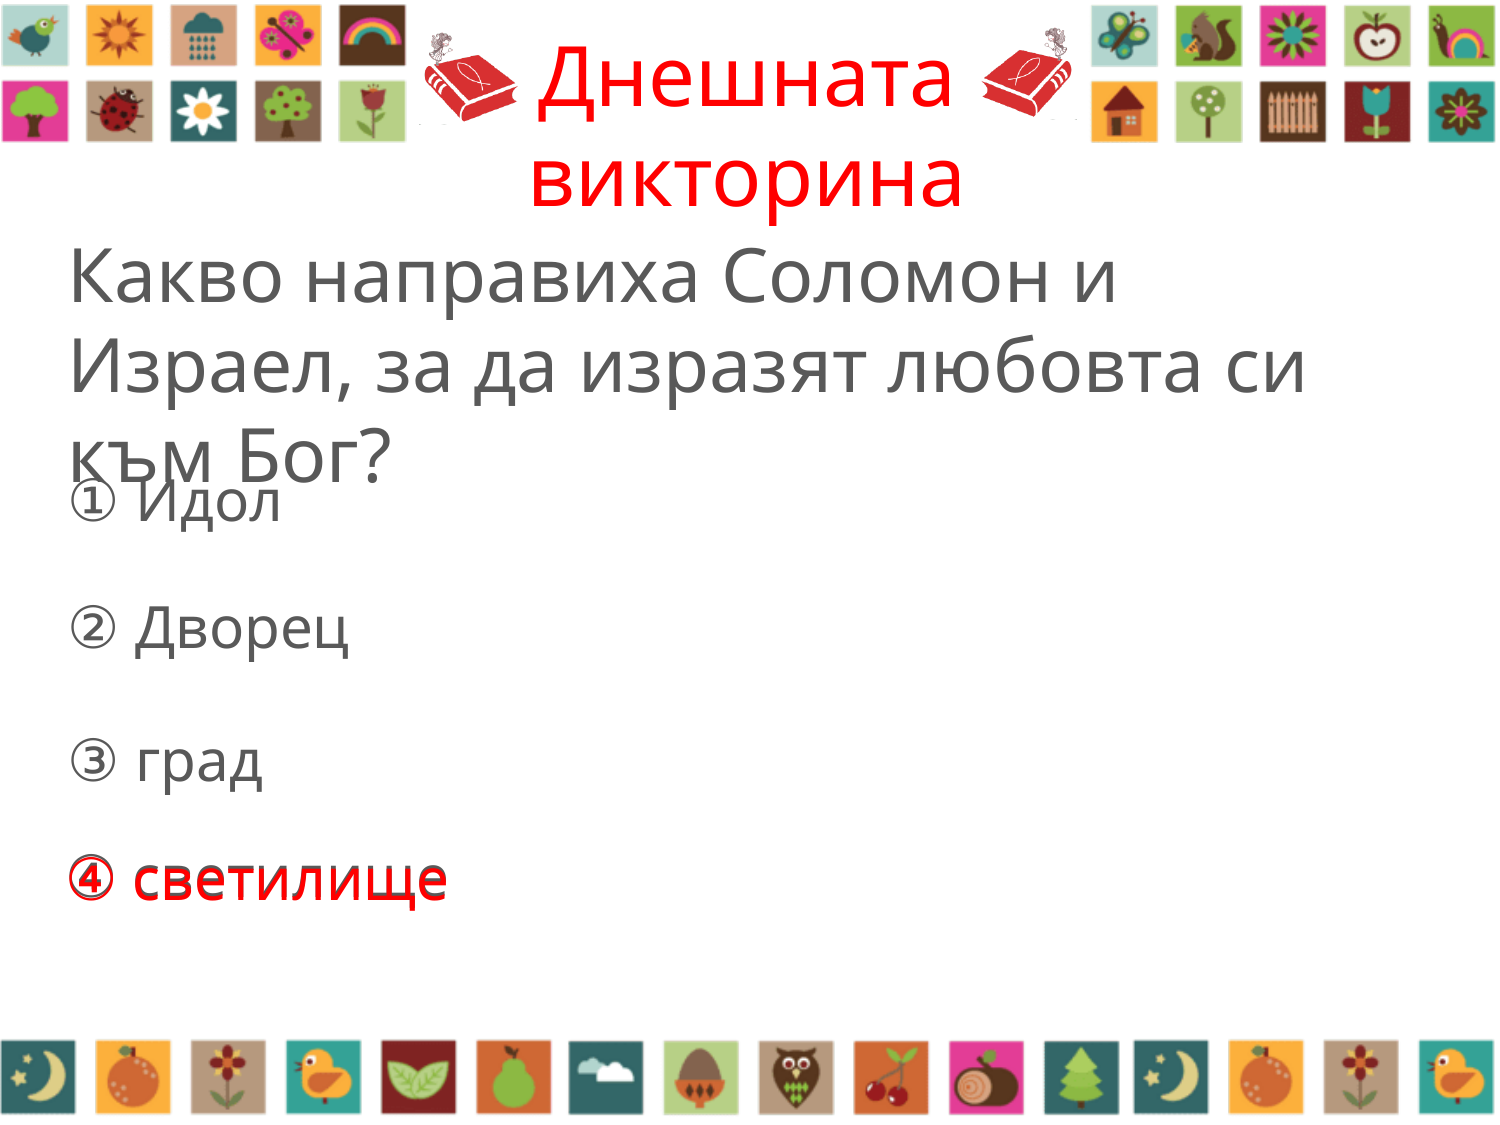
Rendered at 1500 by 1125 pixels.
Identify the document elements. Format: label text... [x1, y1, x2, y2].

text_box ② Дворец [53, 582, 1436, 668]
text_box ③ град [53, 716, 1483, 801]
picture [950, 3, 1500, 150]
picture [0, 3, 550, 150]
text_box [0, 1028, 1500, 1118]
text_box Какво направиха Соломон и Израел, за да изразят любовта си към Бог? [53, 219, 1436, 456]
text_box ④ светилище [50, 834, 1480, 919]
text_box Днешната викторина [414, 16, 1080, 219]
text_box ① Идол [53, 456, 1436, 541]
